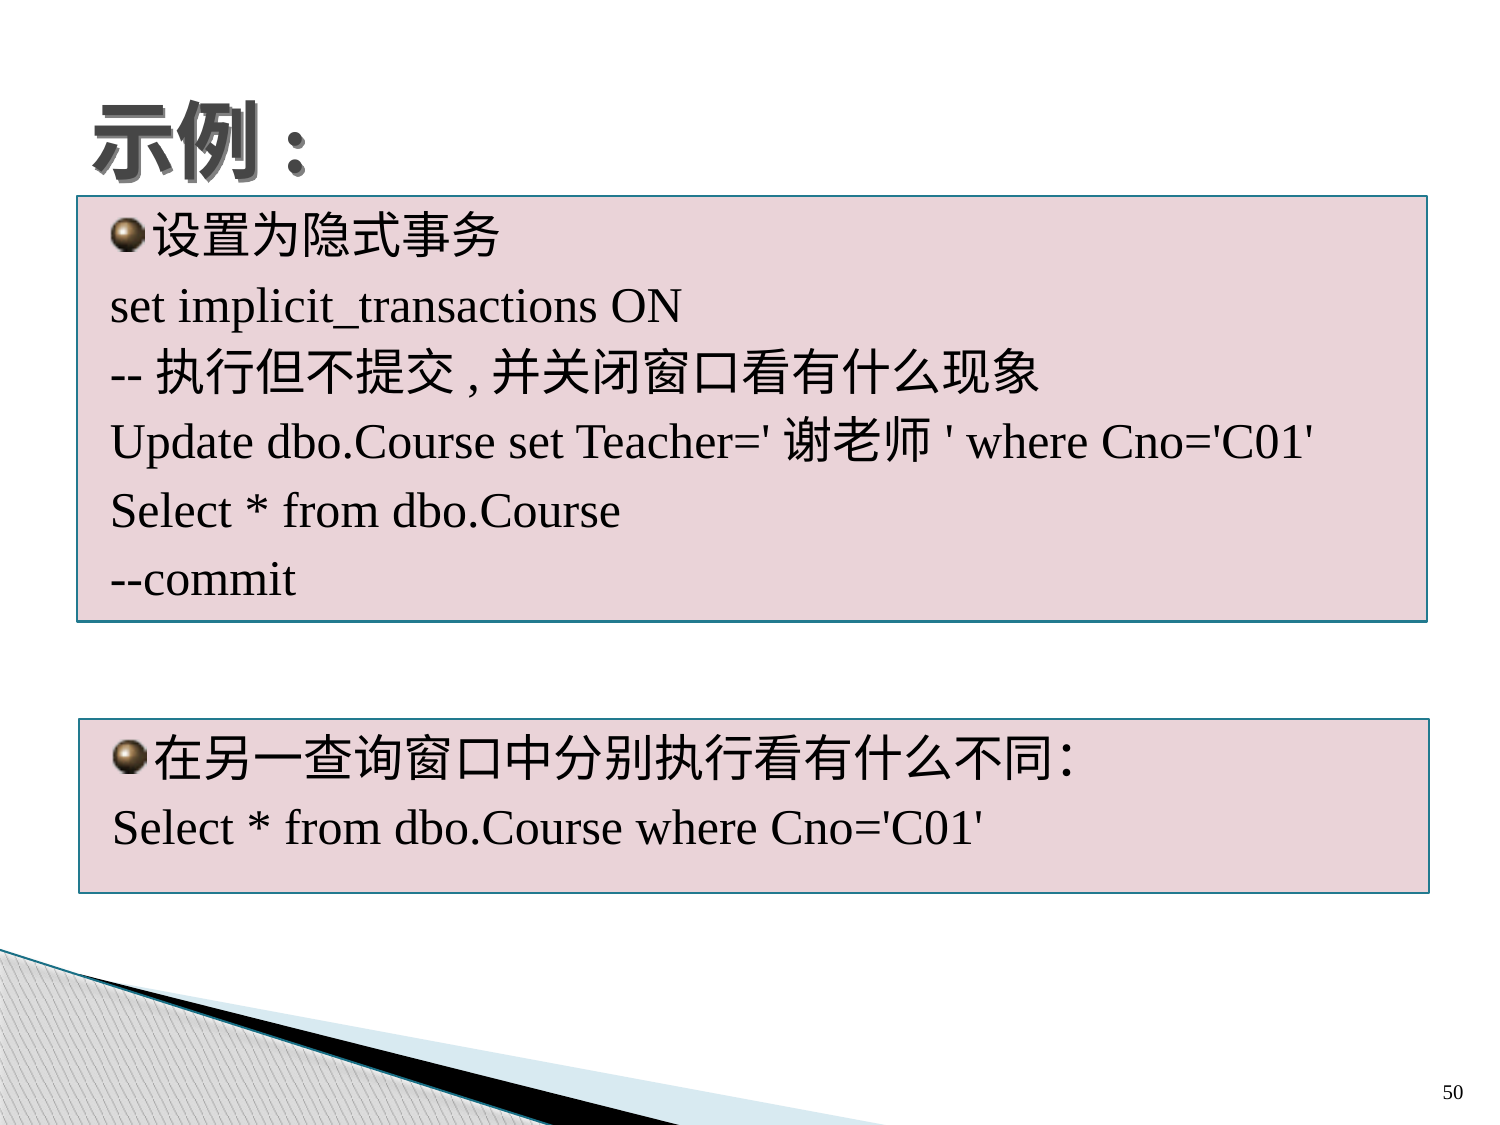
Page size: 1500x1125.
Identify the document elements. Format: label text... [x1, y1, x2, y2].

picture [109, 235, 145, 252]
list 设置为隐式事务 set implicit_transactions ON --执行但不提交,并关闭窗口看有什么现象 Update dbo.Course set Teacher='谢老师' where Cno='C01' Select * from dbo.Course --commit [76, 235, 1427, 622]
picture [111, 738, 147, 774]
text_box 在另一查询窗口中分别执行看有什么不同： Select * from dbo.Course where Cno='C01' [79, 719, 1430, 894]
title 示例: [75, 45, 1425, 233]
slide_number 50 [1418, 1051, 1479, 1112]
